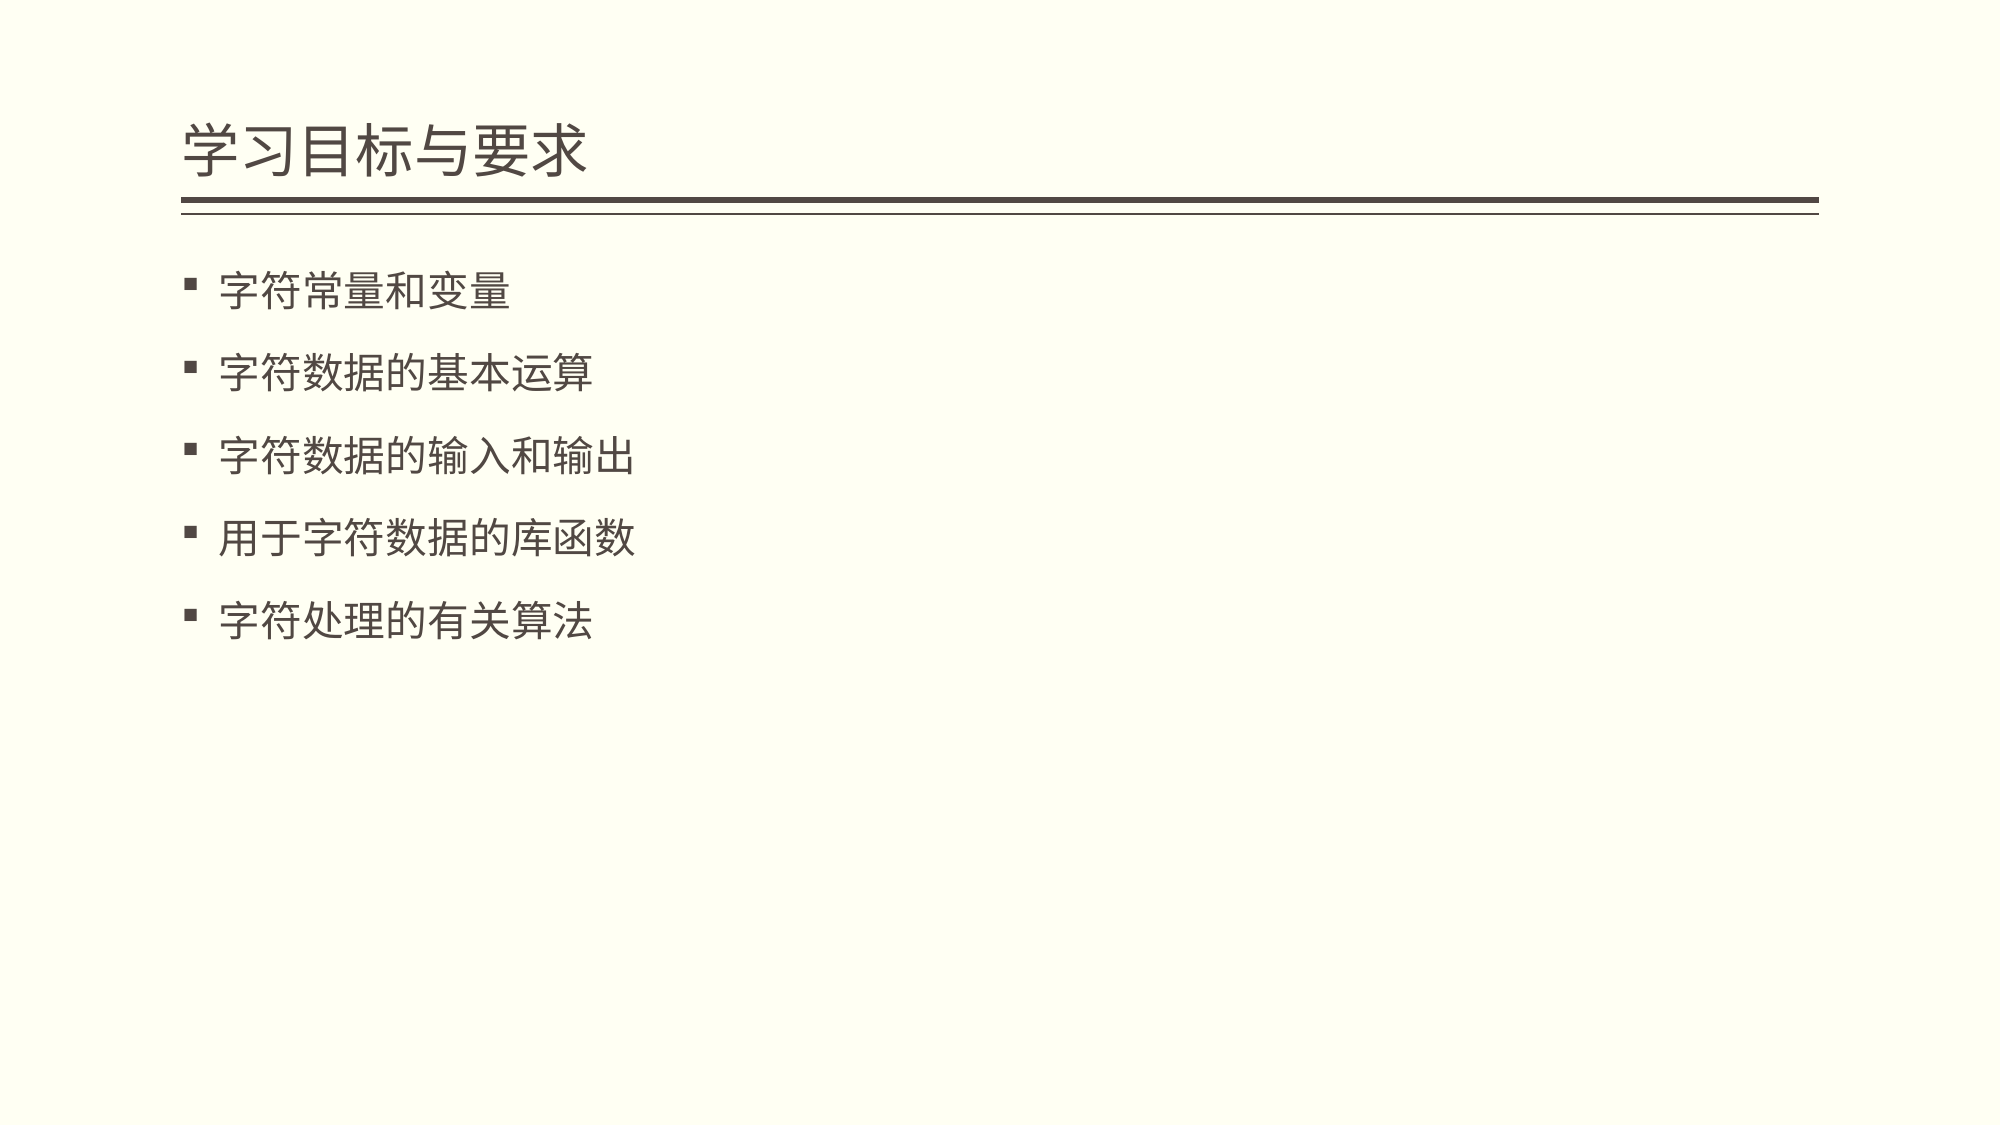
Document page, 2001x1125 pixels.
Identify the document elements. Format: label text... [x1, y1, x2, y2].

title 学习目标与要求 [181, 12, 1819, 193]
list 字符常量和变量 字符数据的基本运算 字符数据的输入和输出 用于字符数据的库函数 字符处理的有关算法 [181, 262, 1819, 1013]
